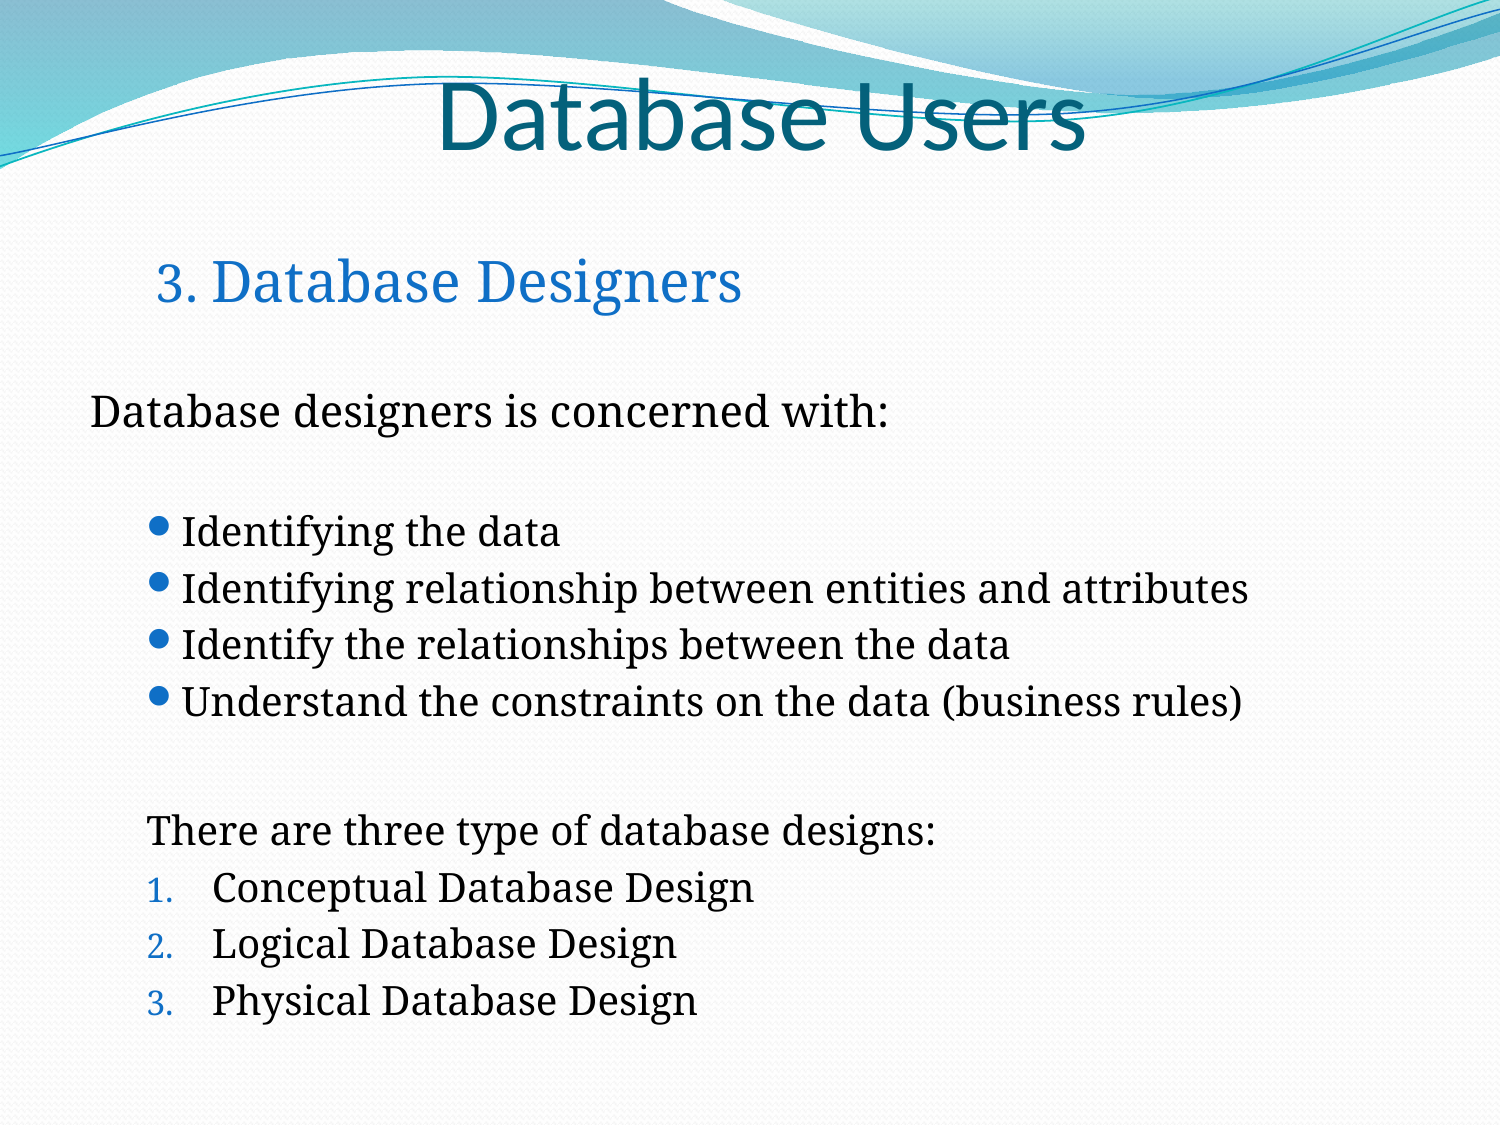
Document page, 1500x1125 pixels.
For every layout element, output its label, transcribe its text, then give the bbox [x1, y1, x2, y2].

title Database Users [87, 0, 1438, 172]
list 3. Database Designers Database designers is concerned with: Identifying the data Identifying relationship between entities and attributes Identify the relationships between the data Understand the constraints on the data (business rules) There are three type of database designs: Conceptual Database Design Logical Database Design Physical Database Design [75, 237, 1425, 1038]
